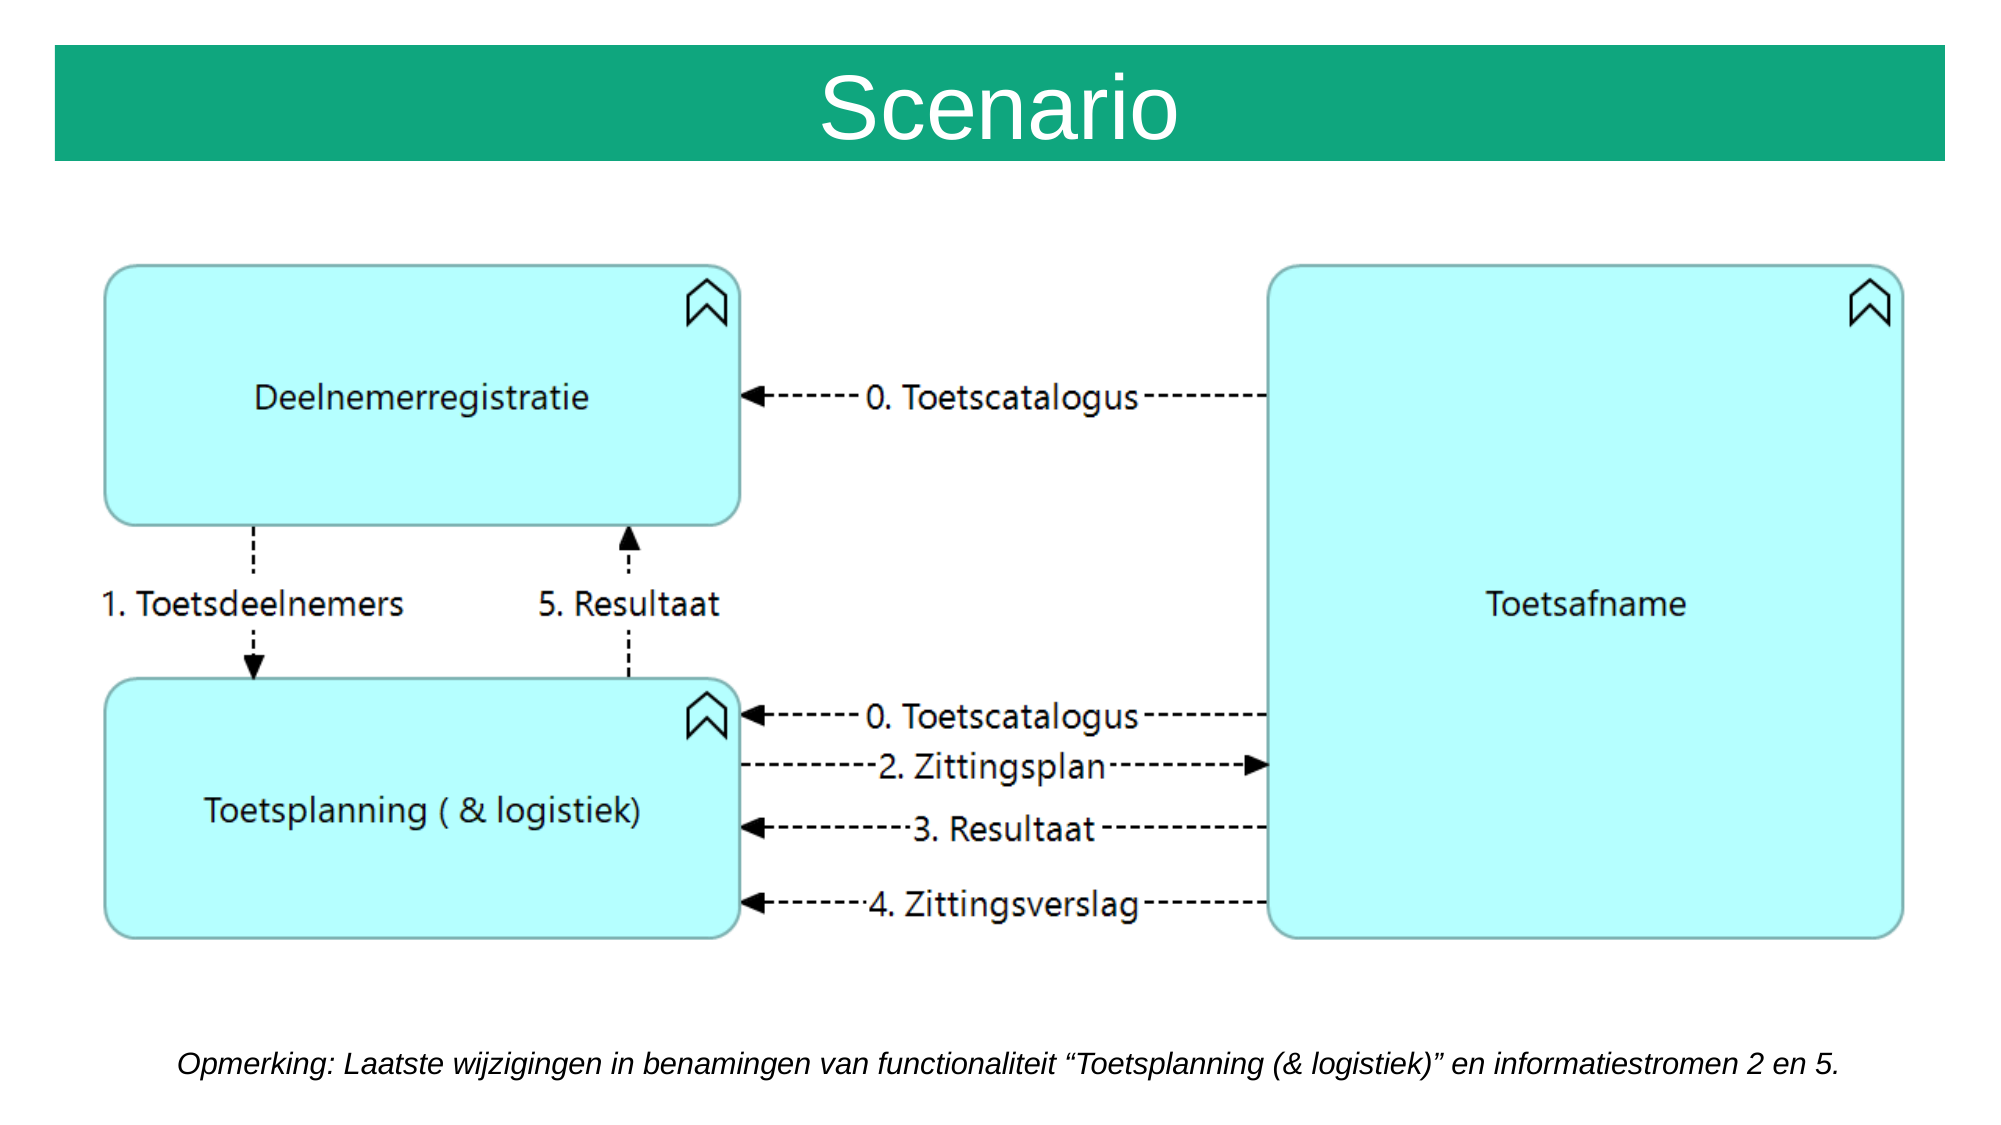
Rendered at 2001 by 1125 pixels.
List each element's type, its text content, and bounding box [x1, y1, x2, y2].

picture [37, 233, 1939, 990]
text_box Scenario [54, 45, 1945, 161]
list Opmerking: Laatste wijzigingen in benamingen van functionaliteit “Toetsplanning (& logistiek)” en informatiestromen 2 en 5. [176, 1048, 1878, 1103]
